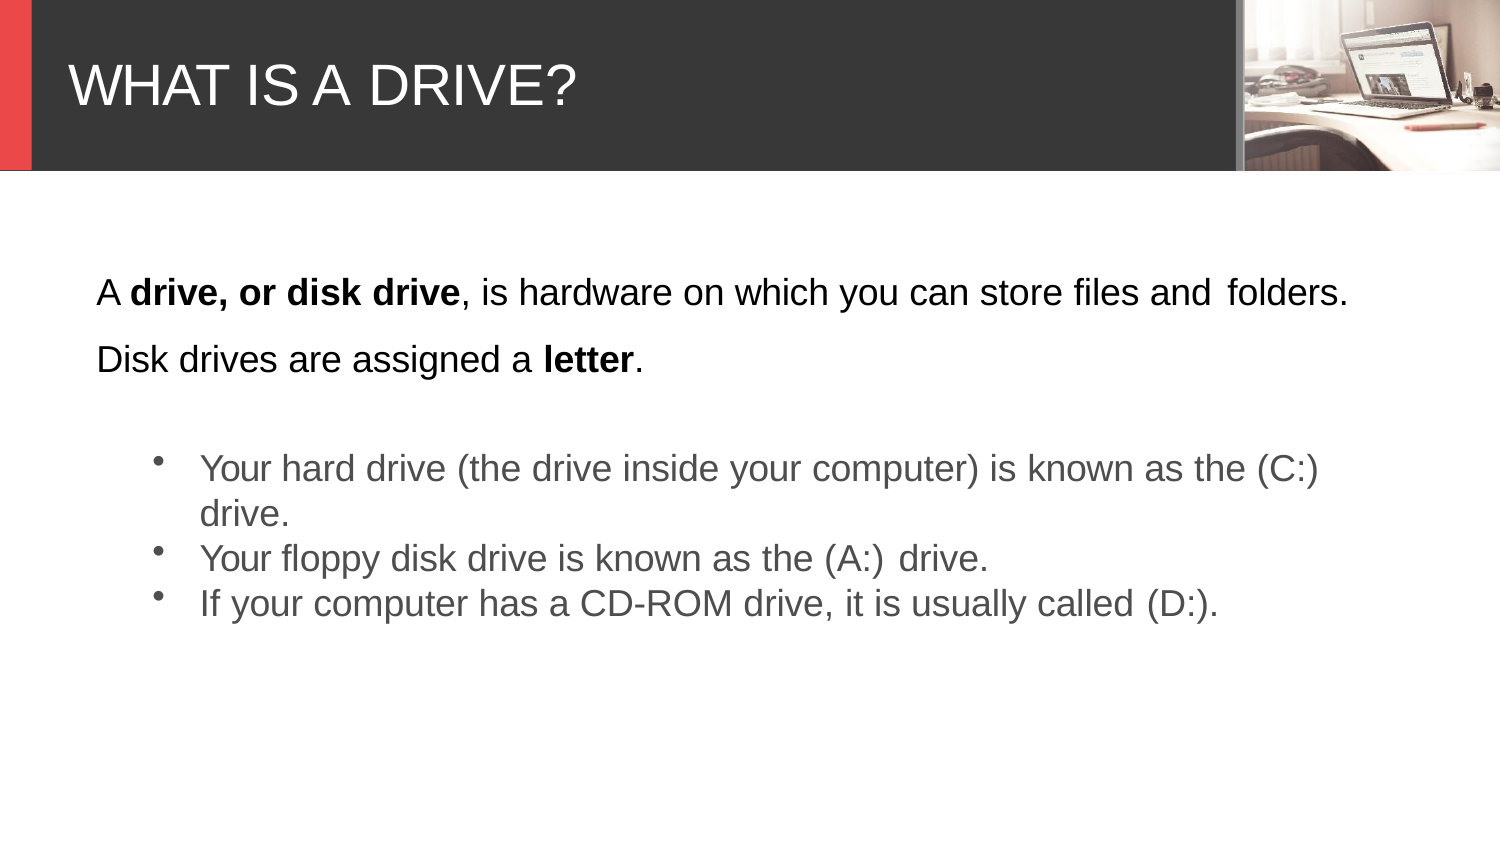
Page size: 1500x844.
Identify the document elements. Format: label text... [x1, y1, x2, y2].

picture [0, 0, 1500, 176]
text_box A drive, or disk drive, is hardware on which you can store files and folders. Disk drives are assigned a letter. Your hard drive (the drive inside your computer) is known as the (C:) drive. Your floppy disk drive is known as the (A:) drive. If your computer has a CD-ROM drive, it is usually called (D:). [94, 243, 1357, 624]
title WHAT IS A DRIVE? [66, 44, 583, 188]
